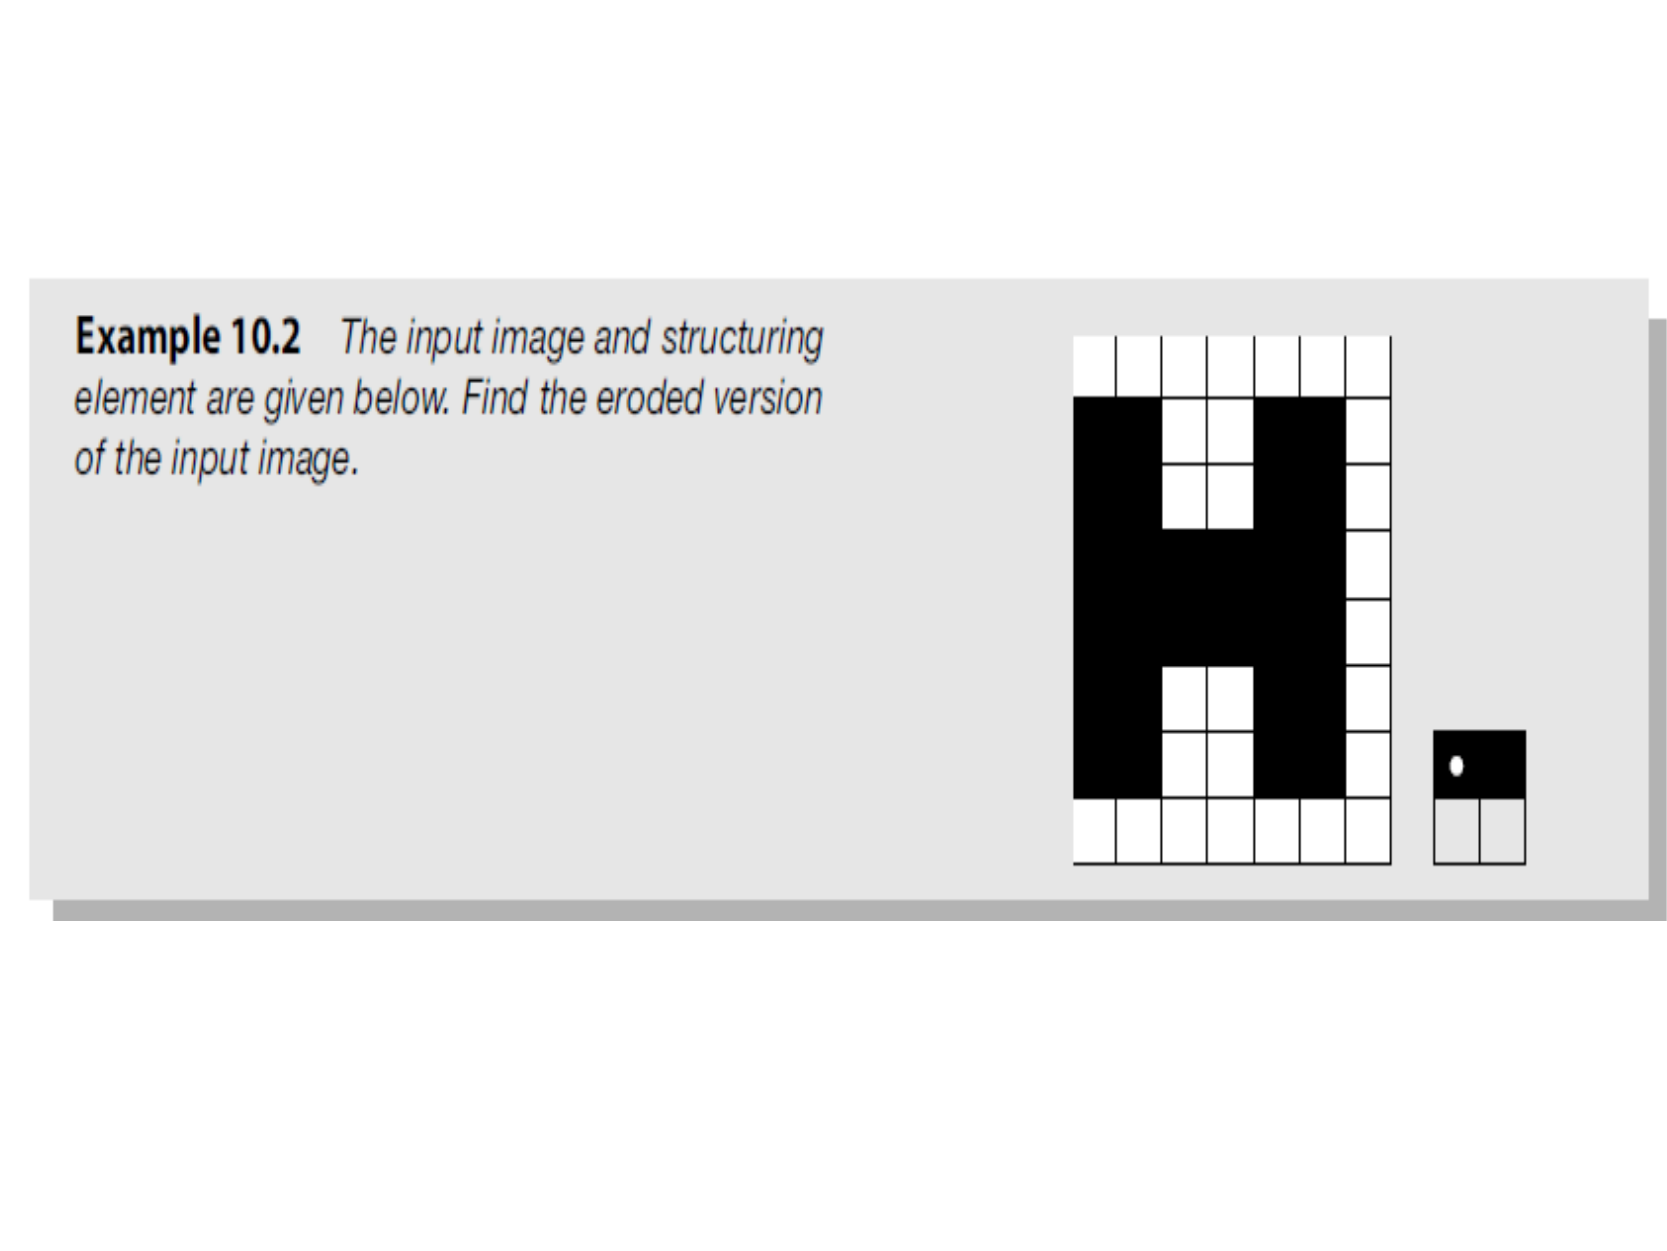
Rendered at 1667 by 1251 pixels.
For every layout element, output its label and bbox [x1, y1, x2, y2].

picture [17, 268, 1667, 921]
